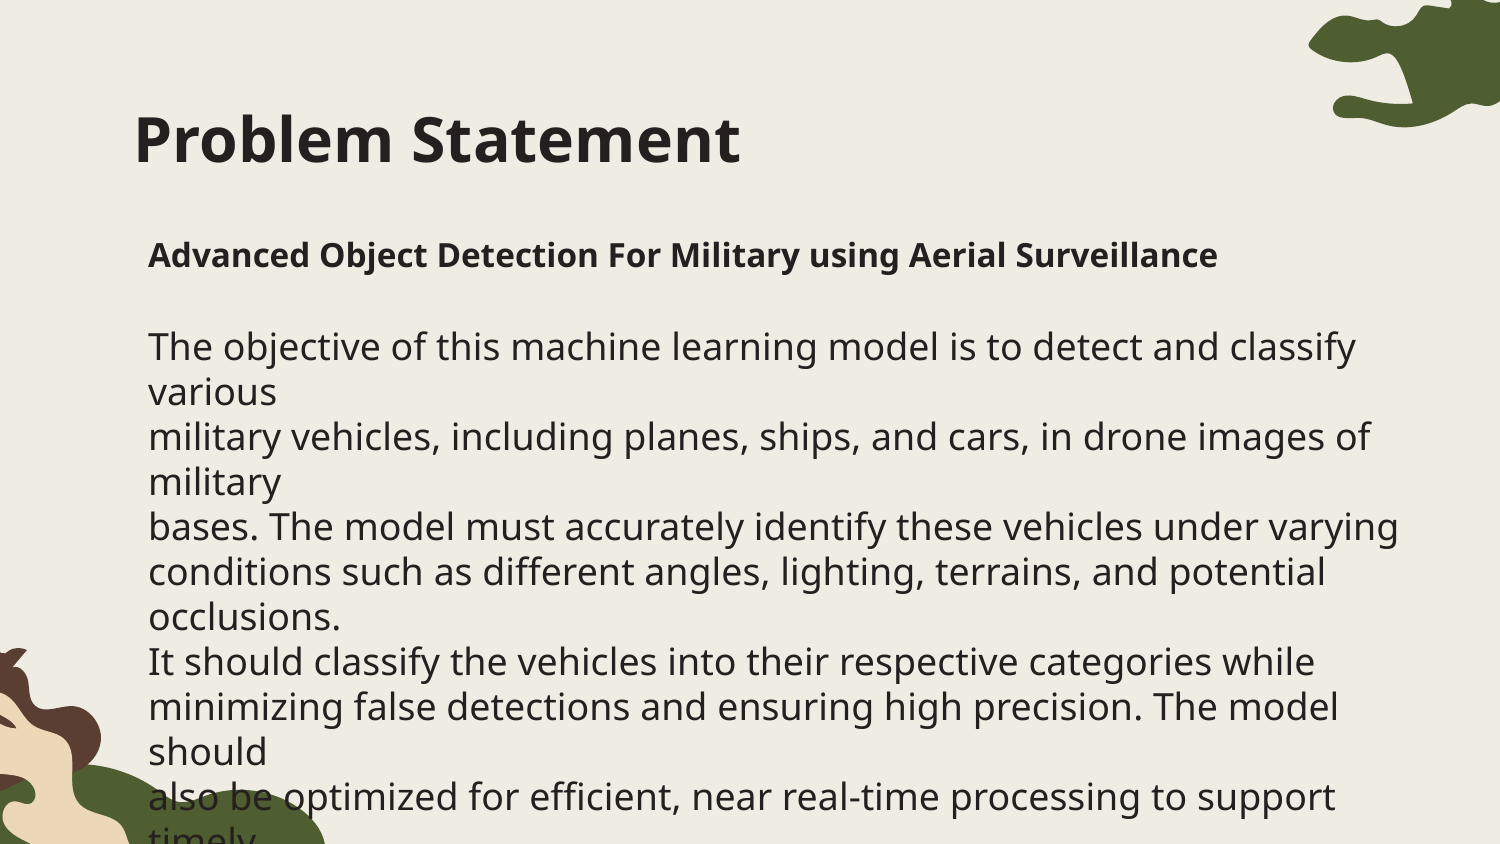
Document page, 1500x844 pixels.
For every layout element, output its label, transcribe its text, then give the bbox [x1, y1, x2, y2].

subtitle Advanced Object Detection For Military using Aerial Surveillance [133, 210, 1427, 289]
title Problem Statement [118, 85, 875, 180]
subtitle The objective of this machine learning model is to detect and classify various military vehicles, including planes, ships, and cars, in drone images of military bases. The model must accurately identify these vehicles under varying conditions such as different angles, lighting, terrains, and potential occlusions. It should classify the vehicles into their respective categories while minimizing false detections and ensuring high precision. The model should also be optimized for efficient, near real-time processing to support timely analysis in surveillance and defense operations. [133, 307, 1447, 733]
